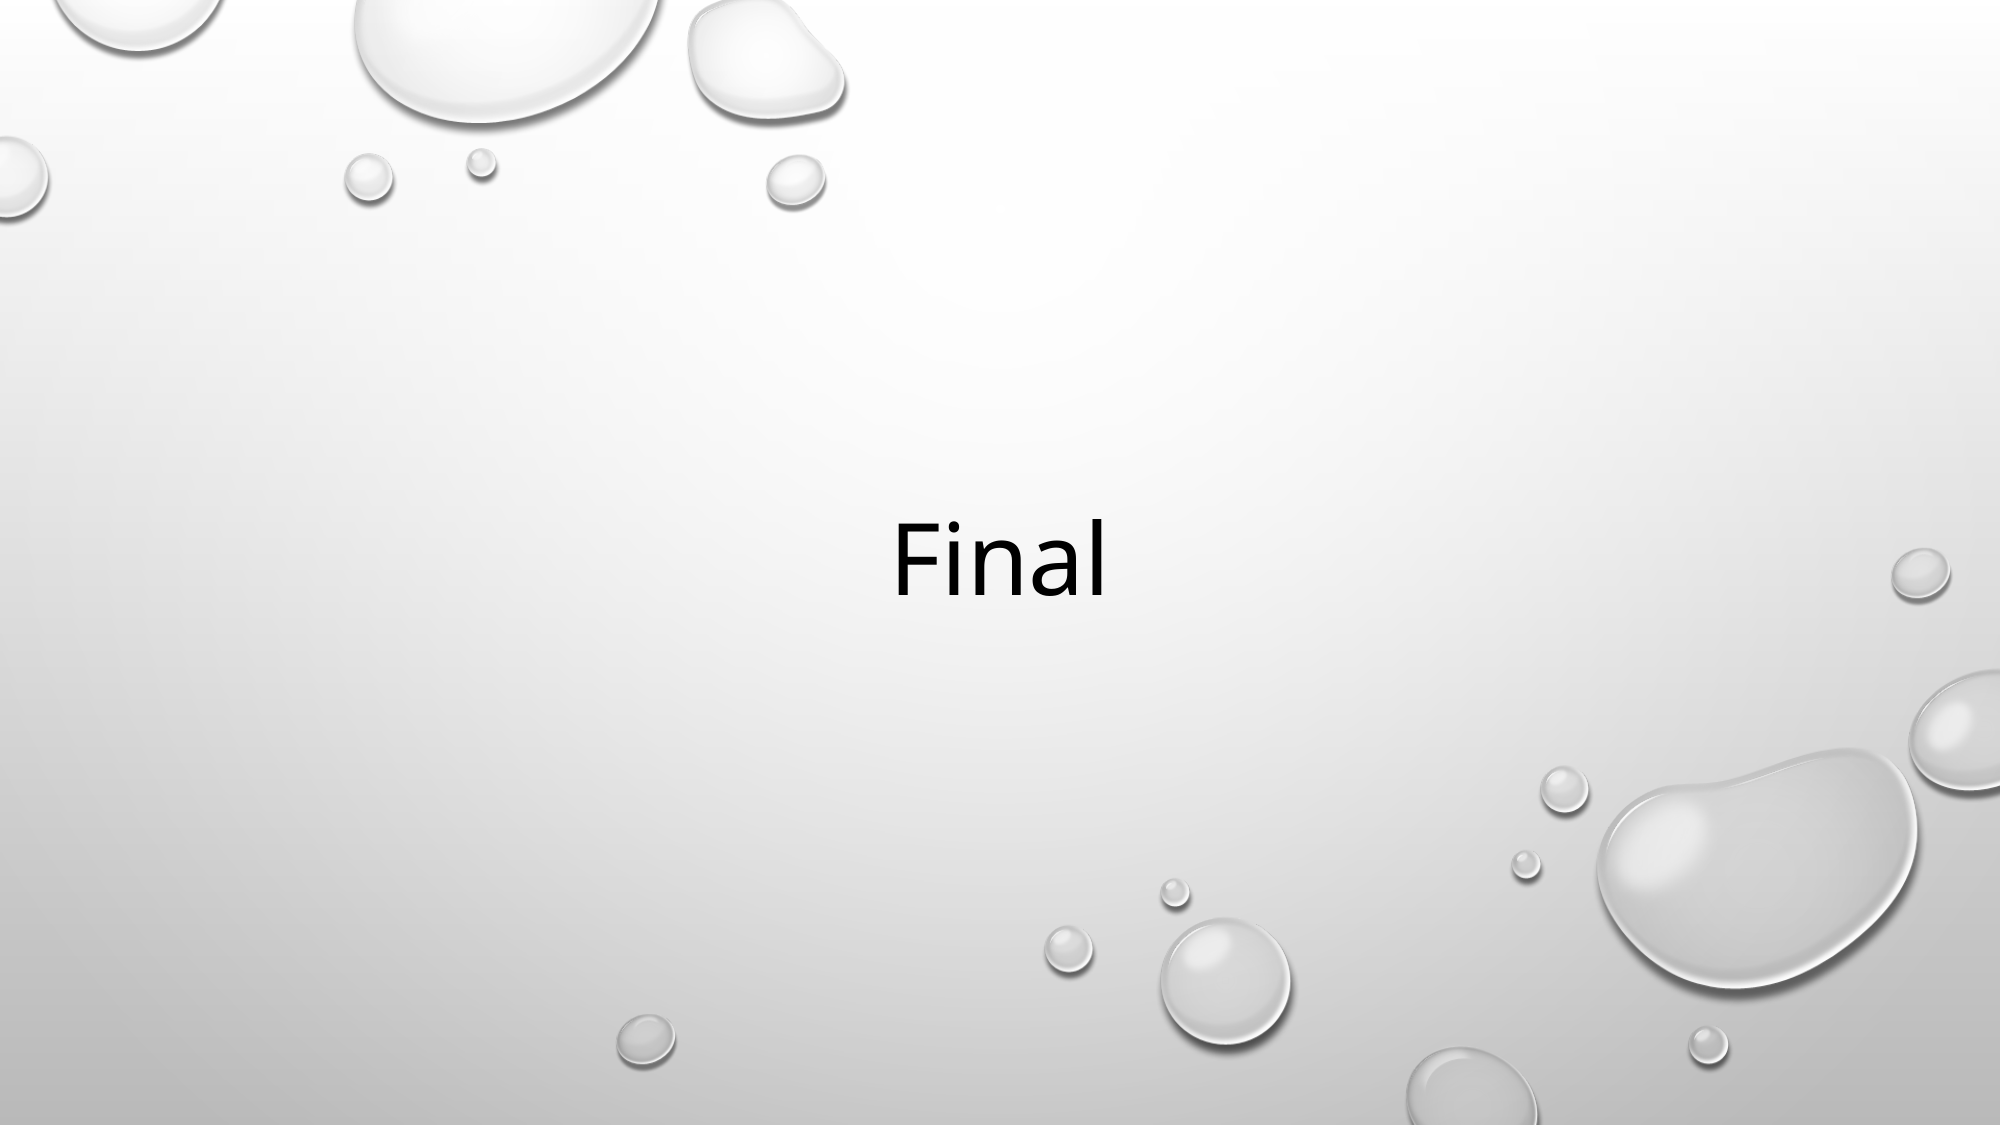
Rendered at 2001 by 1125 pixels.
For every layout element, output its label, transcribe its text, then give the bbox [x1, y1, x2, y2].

title Final [287, 213, 1713, 625]
picture [0, 0, 2000, 1125]
